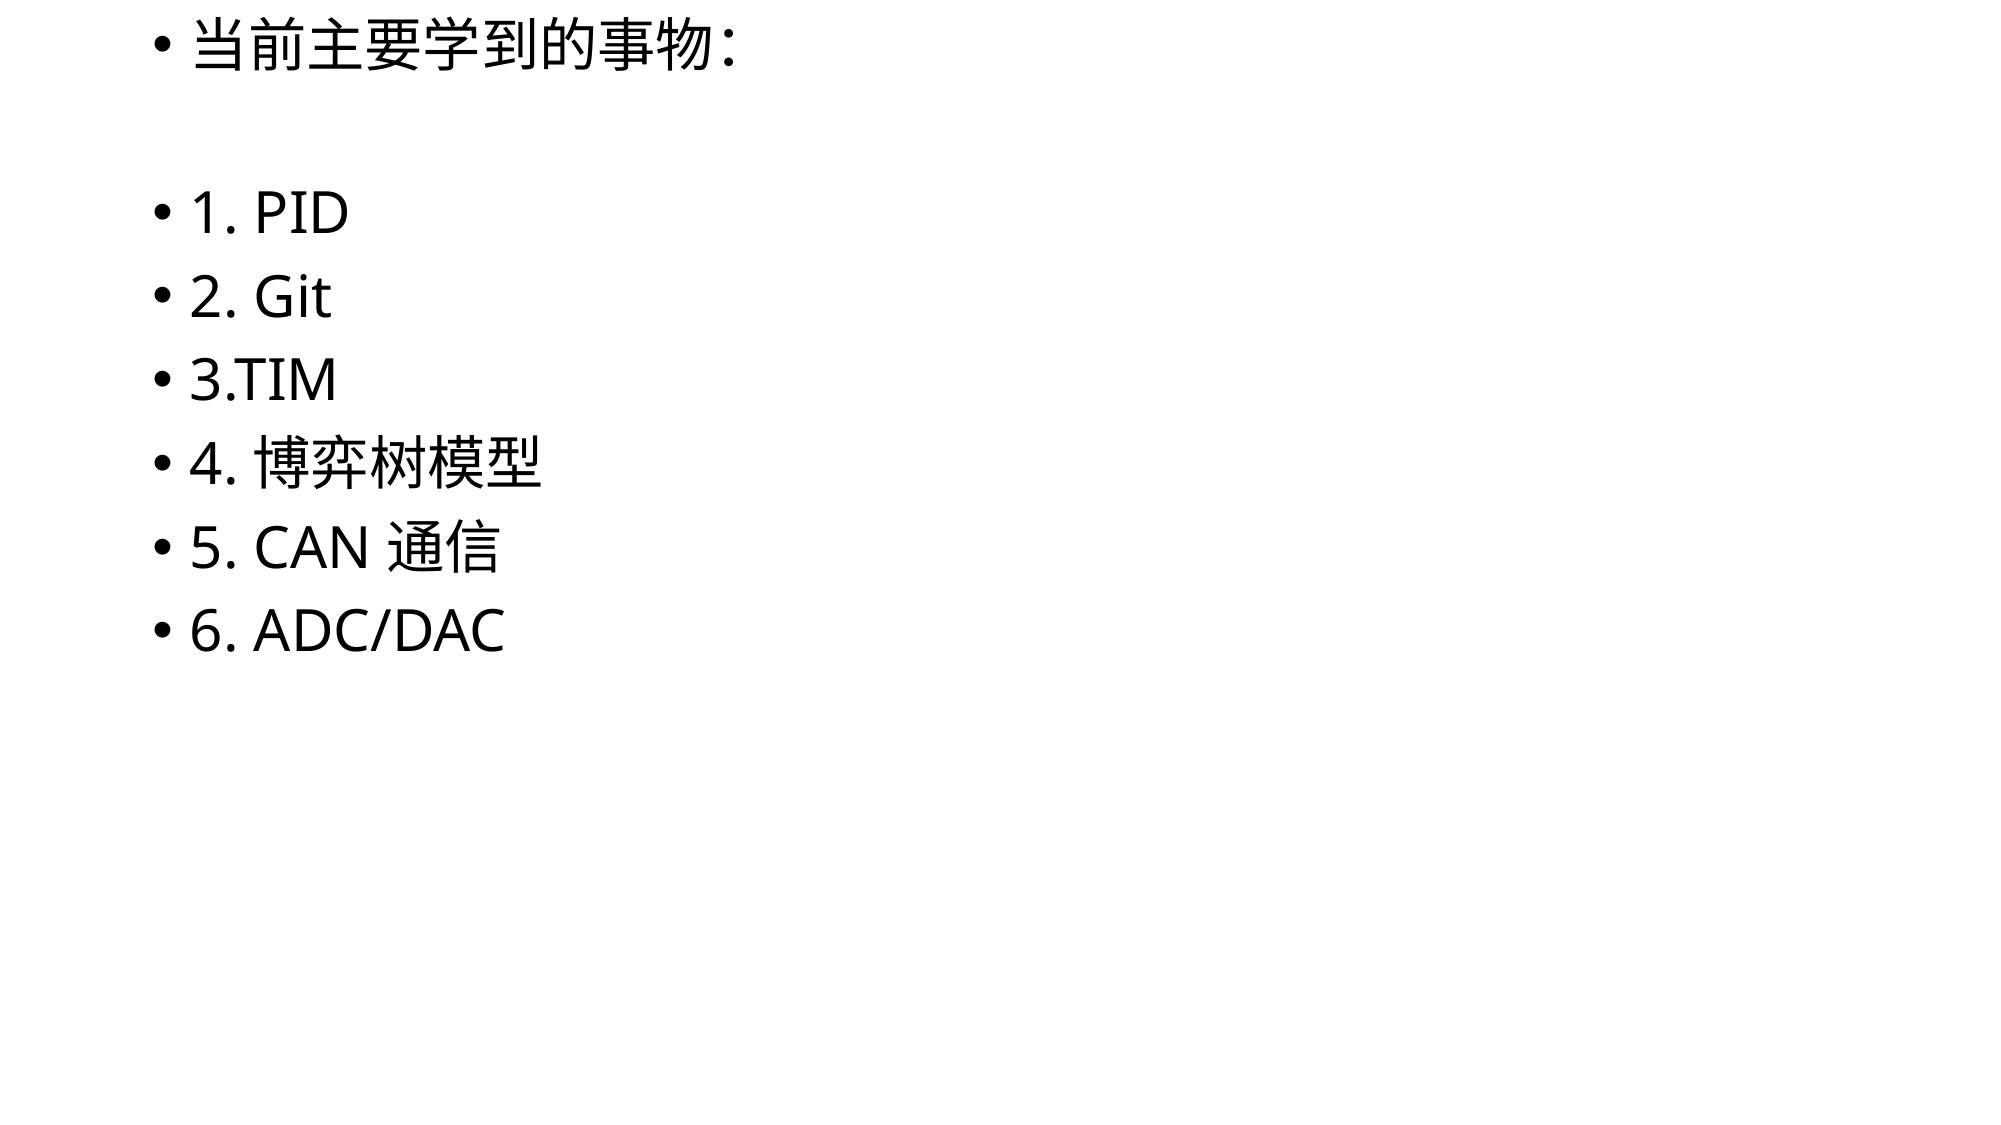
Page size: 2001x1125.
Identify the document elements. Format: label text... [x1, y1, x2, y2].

list 当前主要学到的事物： 1. PID 2. Git 3.TIM 4.博弈树模型 5. CAN通信 6. ADC/DAC [137, 8, 1863, 723]
